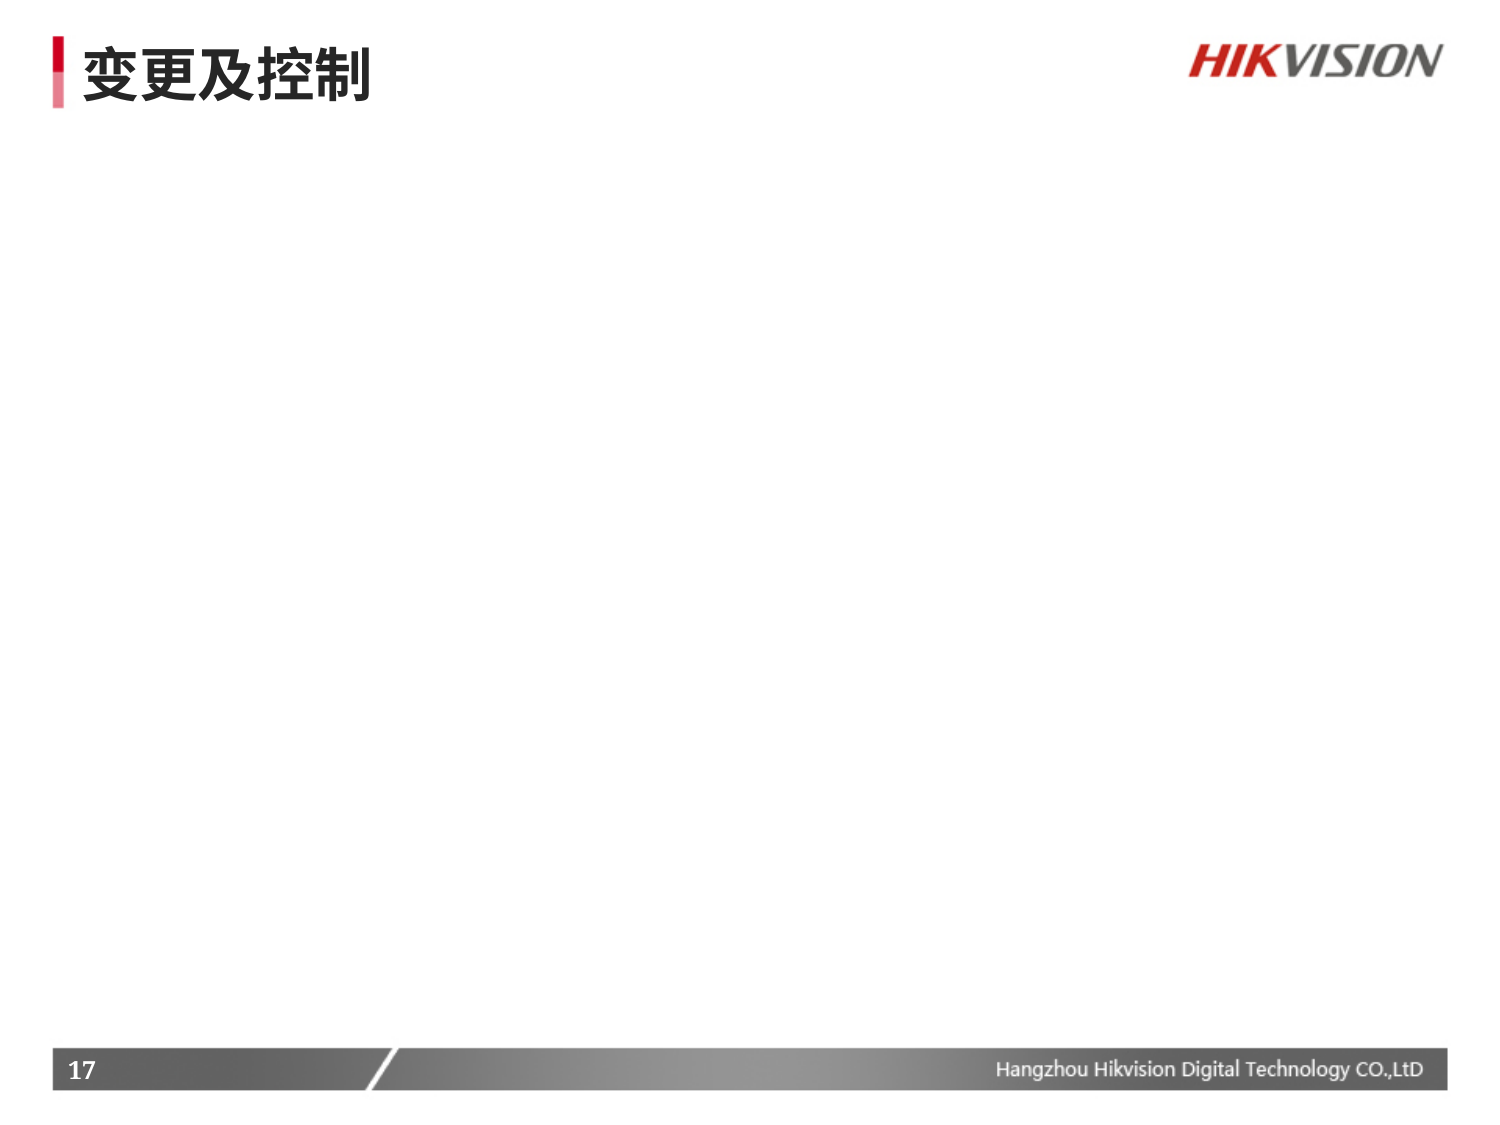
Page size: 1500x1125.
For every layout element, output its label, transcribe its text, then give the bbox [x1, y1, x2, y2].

slide_number 17 [52, 1046, 185, 1095]
picture [0, 0, 1500, 1125]
text_box 变更及控制 [66, 30, 388, 116]
